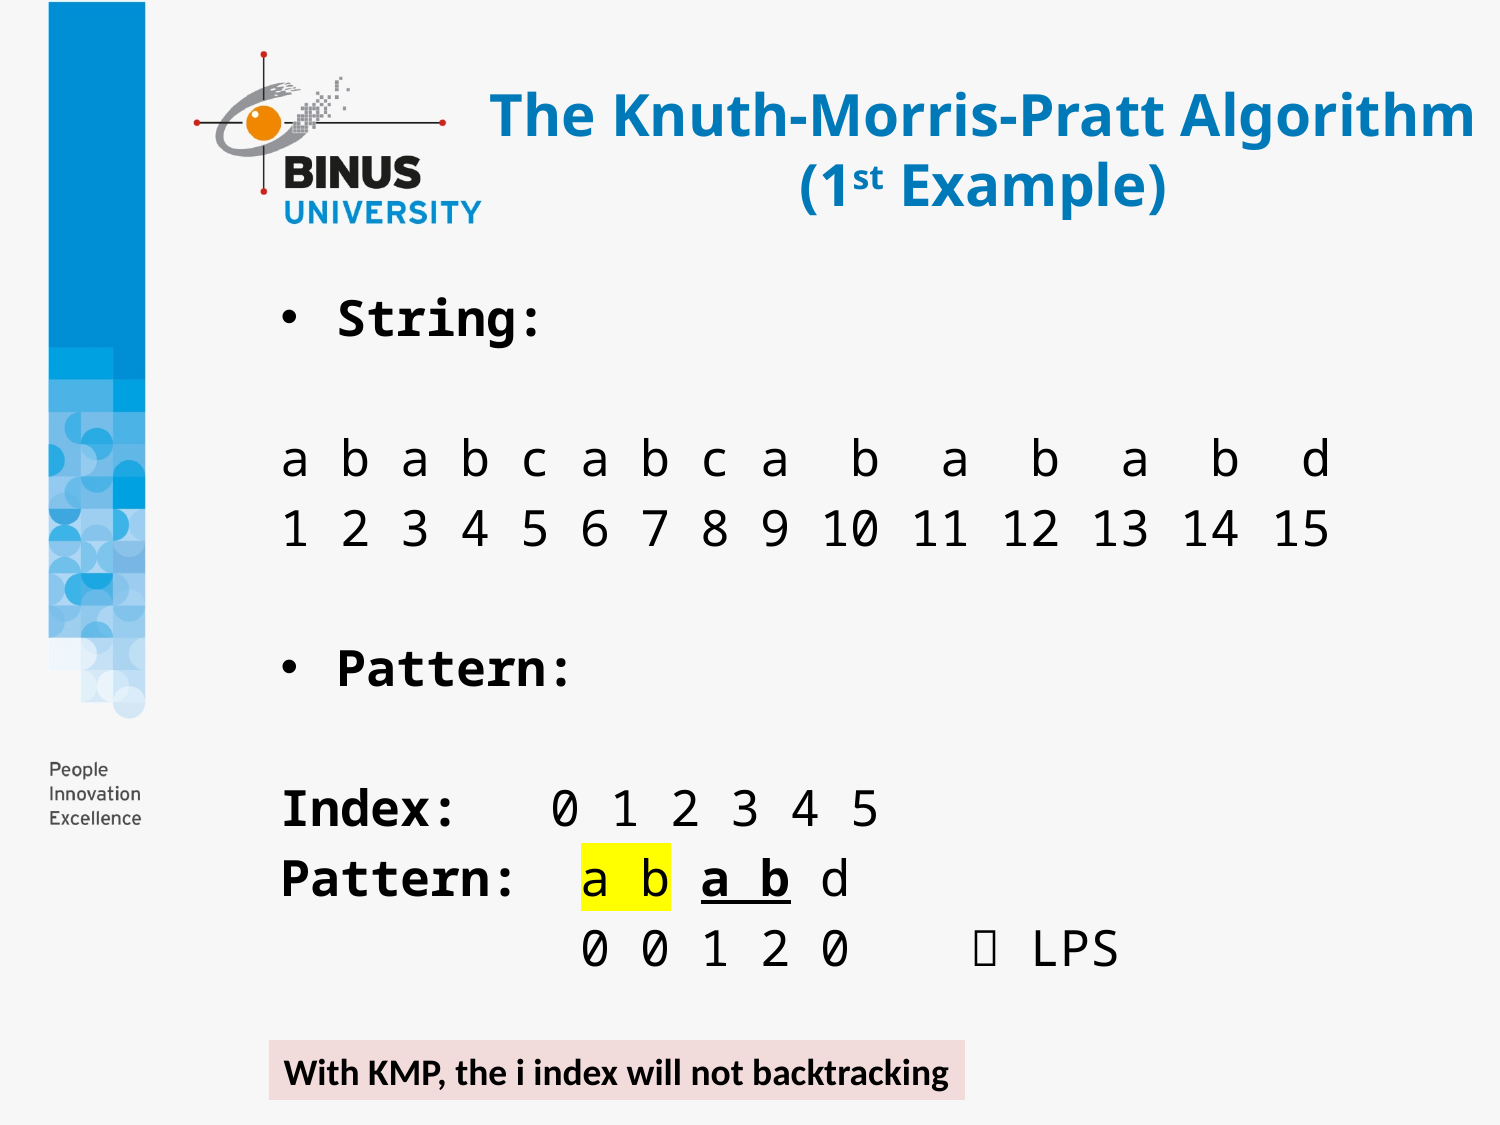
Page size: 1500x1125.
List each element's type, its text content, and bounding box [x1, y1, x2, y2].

list String: a b a b c a b c a b a b a b d 1 2 3 4 5 6 7 8 9 10 11 12 13 14 15 Pattern: Index: 0 1 2 3 4 5 Pattern: a b a b d 0 0 1 2 0  LPS [265, 278, 1425, 1005]
picture [0, 0, 1500, 845]
text_box The Knuth-Morris-Pratt Algorithm (1st Example) [466, 54, 1500, 243]
text_box With KMP, the i index will not backtracking [268, 1040, 965, 1100]
